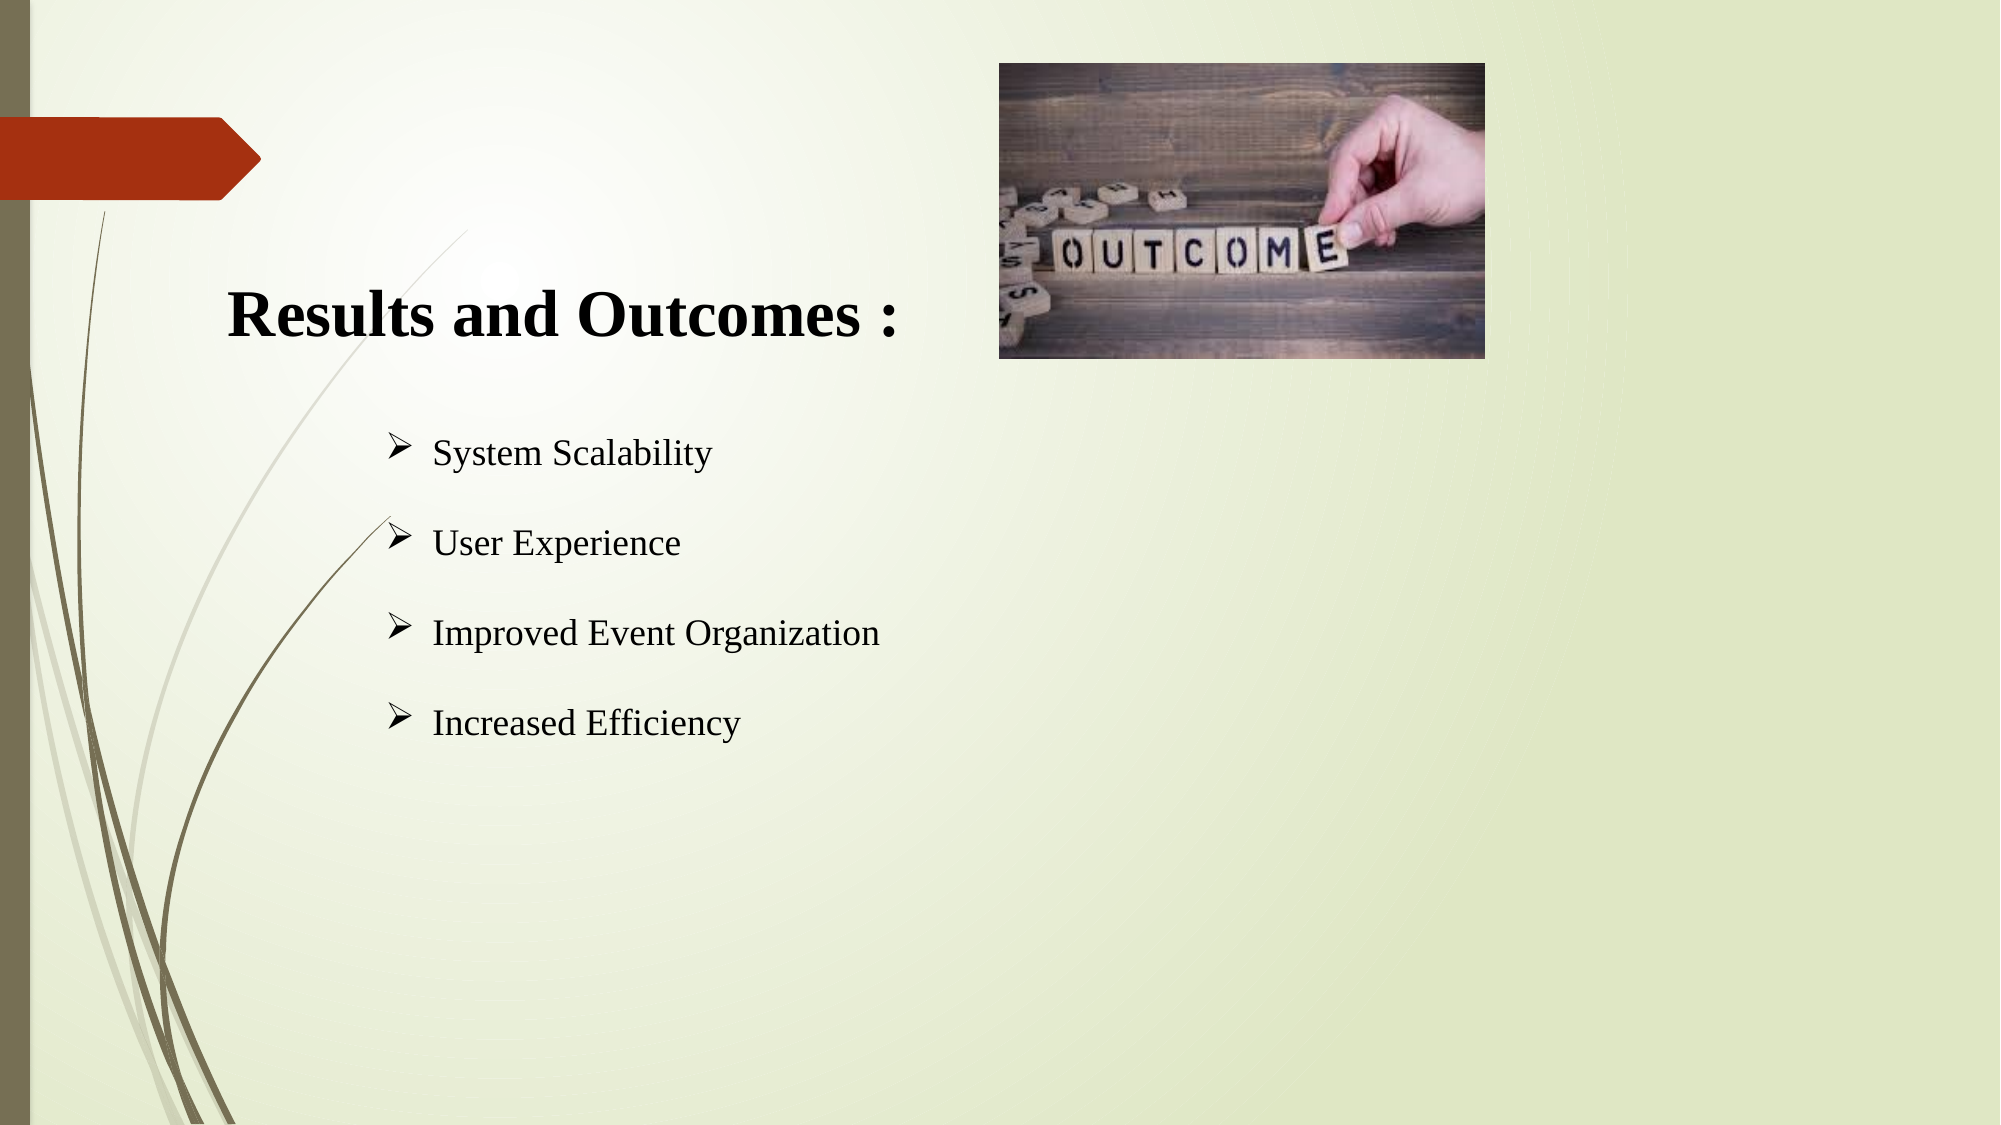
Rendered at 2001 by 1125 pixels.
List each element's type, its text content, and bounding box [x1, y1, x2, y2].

picture [999, 63, 1485, 359]
text_box Results and Outcomes : [213, 262, 917, 358]
text_box System Scalability User Experience Improved Event Organization Increased Efficiency [370, 420, 896, 751]
